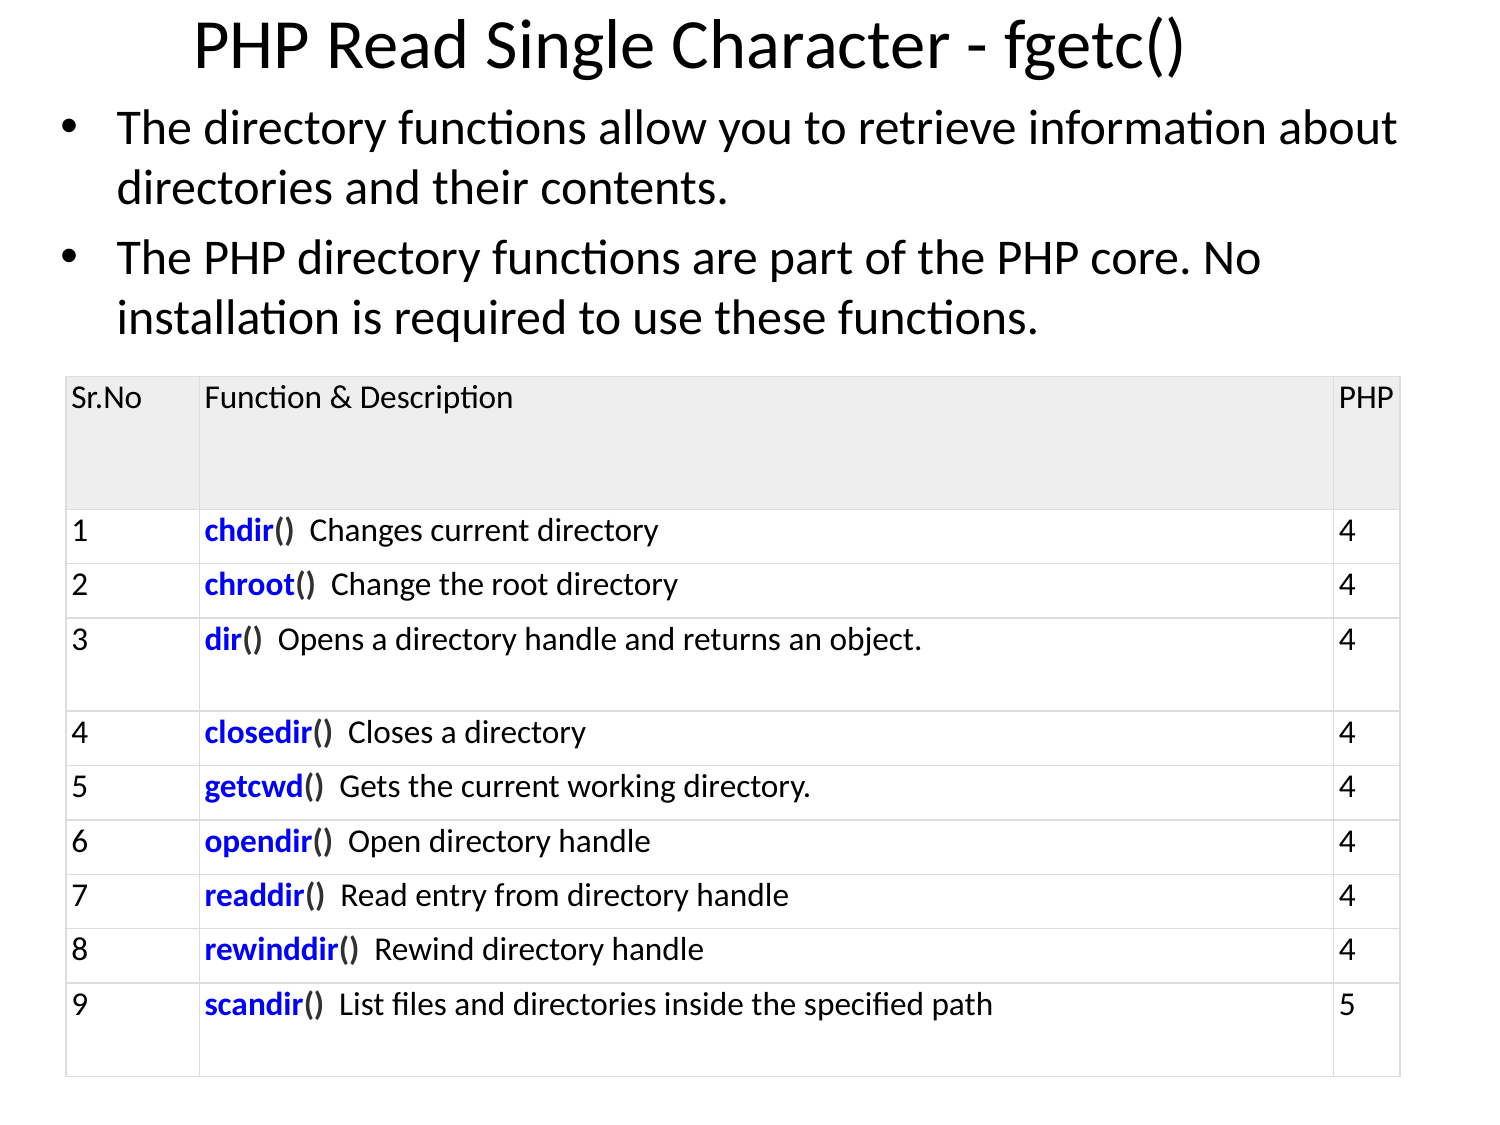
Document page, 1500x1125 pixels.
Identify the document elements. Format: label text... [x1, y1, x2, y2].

table_cell 4 [1334, 619, 1399, 710]
table_cell opendir() Open directory handle [200, 821, 1333, 874]
table_cell 4 [1334, 821, 1399, 874]
table_cell 3 [67, 619, 199, 710]
table_cell chdir() Changes current directory [200, 510, 1333, 563]
table_cell 5 [67, 766, 199, 819]
table_cell closedir() Closes a directory [200, 712, 1333, 765]
table_header Sr.No [67, 377, 199, 509]
table_cell 4 [67, 712, 199, 765]
table_cell scandir() List files and directories inside the specified path [200, 984, 1333, 1076]
table_cell 9 [67, 984, 199, 1076]
table_cell 8 [67, 929, 199, 982]
table_cell 5 [1334, 984, 1399, 1076]
table_cell 4 [1334, 510, 1399, 563]
table_cell rewinddir() Rewind directory handle [200, 929, 1333, 982]
list The directory functions allow you to retrieve information about directories and their contents. The PHP directory functions are part of the PHP core. No installation is required to use these functions. [45, 87, 1423, 926]
table_cell 4 [1334, 766, 1399, 819]
title PHP Read Single Character - fgetc() [82, 0, 1300, 87]
table_cell 4 [1334, 564, 1399, 617]
table_cell chroot() Change the root directory [200, 564, 1333, 617]
table_cell 4 [1334, 875, 1399, 928]
table_header PHP [1334, 377, 1399, 509]
table_cell 4 [1334, 712, 1399, 765]
table_cell 2 [67, 564, 199, 617]
table_cell readdir() Read entry from directory handle [200, 875, 1333, 928]
table_header Function & Description [200, 377, 1333, 509]
table_cell 4 [1334, 929, 1399, 982]
table_cell 6 [67, 821, 199, 874]
table_cell 1 [67, 510, 199, 563]
table_cell 7 [67, 875, 199, 928]
table_cell dir() Opens a directory handle and returns an object. [200, 619, 1333, 710]
table_cell getcwd() Gets the current working directory. [200, 766, 1333, 819]
